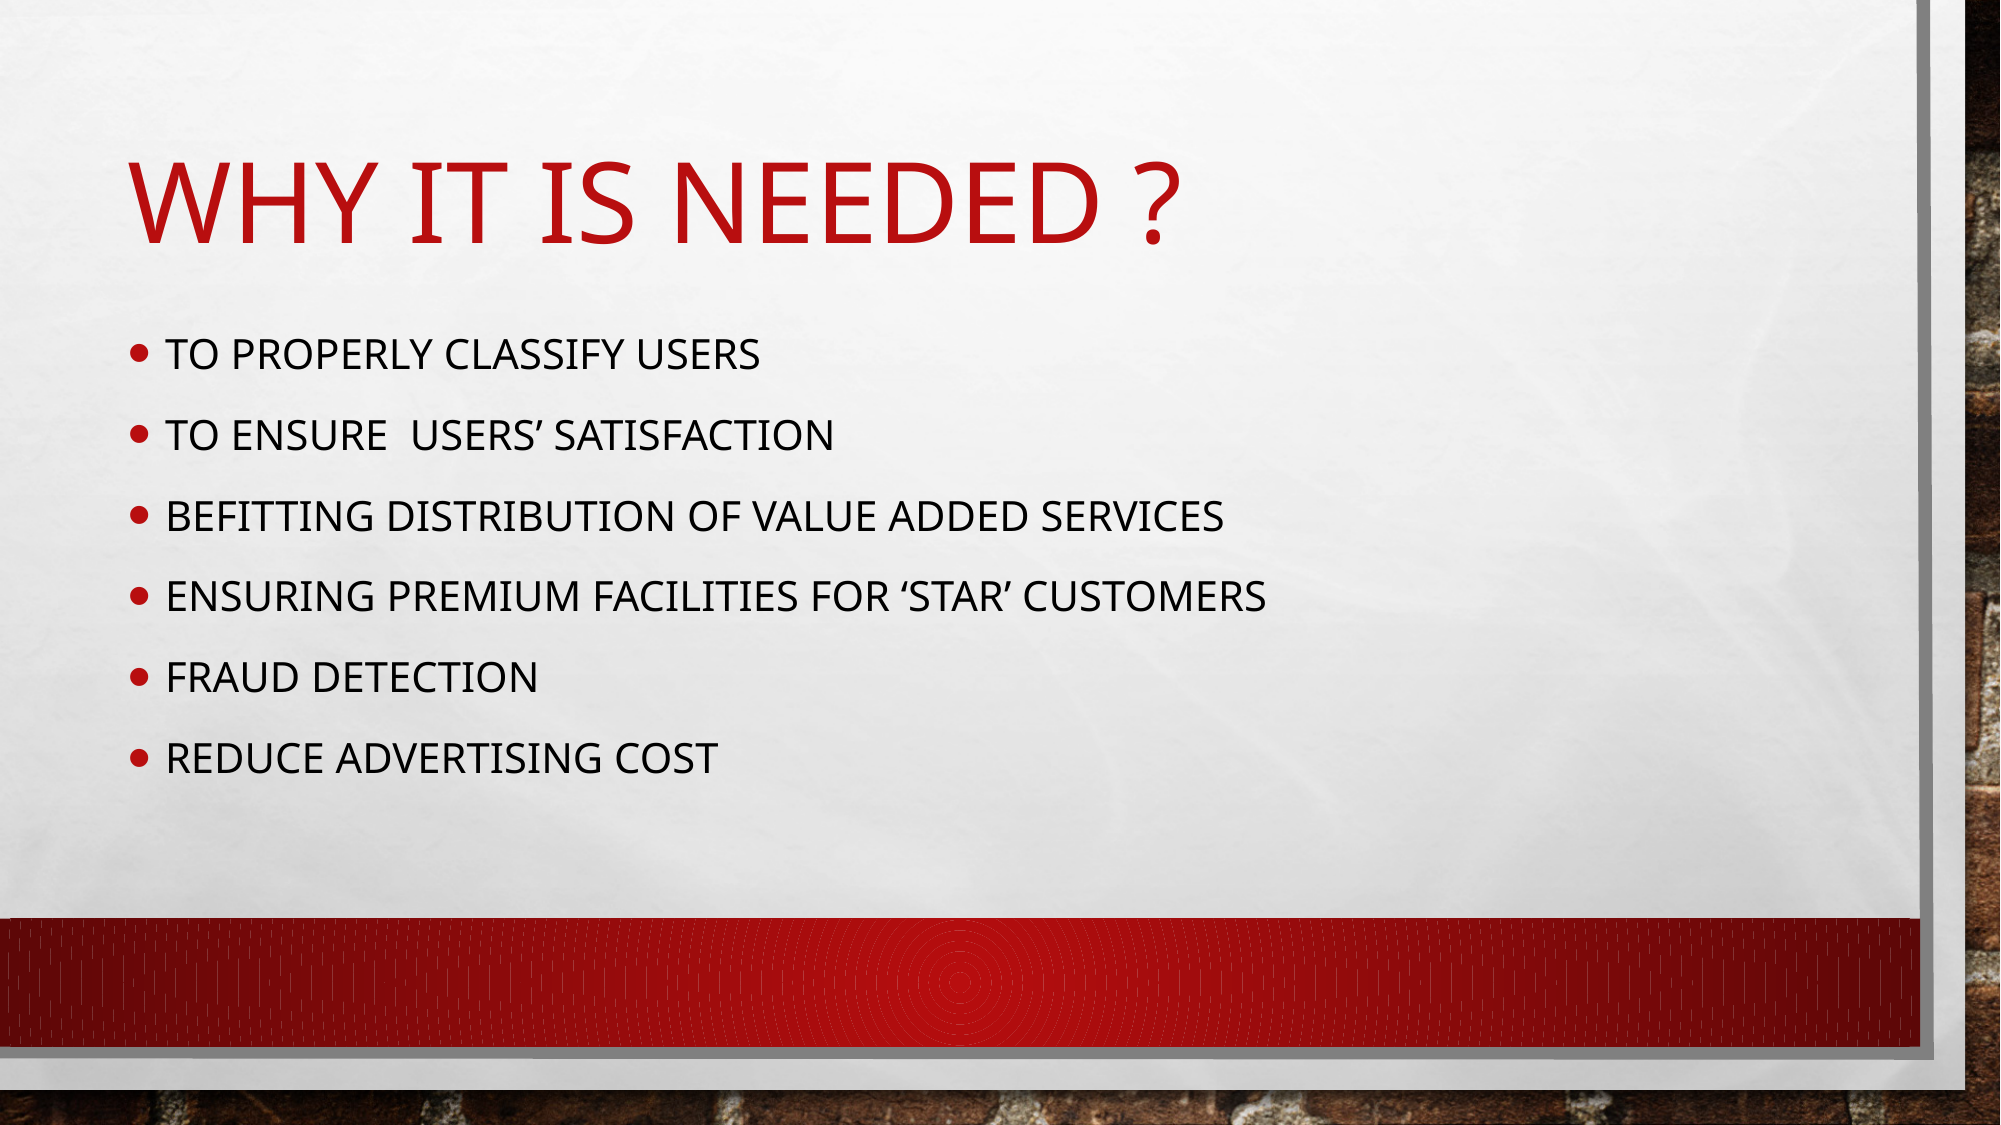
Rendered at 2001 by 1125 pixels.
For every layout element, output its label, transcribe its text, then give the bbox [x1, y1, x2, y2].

list To properly classify users To ensure users’ satisfaction befitting distribution of value added services Ensuring premium facilities for ‘star’ customers Fraud detection Reduce advertising cost [112, 359, 1818, 903]
picture [0, 0, 2000, 1125]
title Why it is needed ? [112, 112, 1818, 302]
